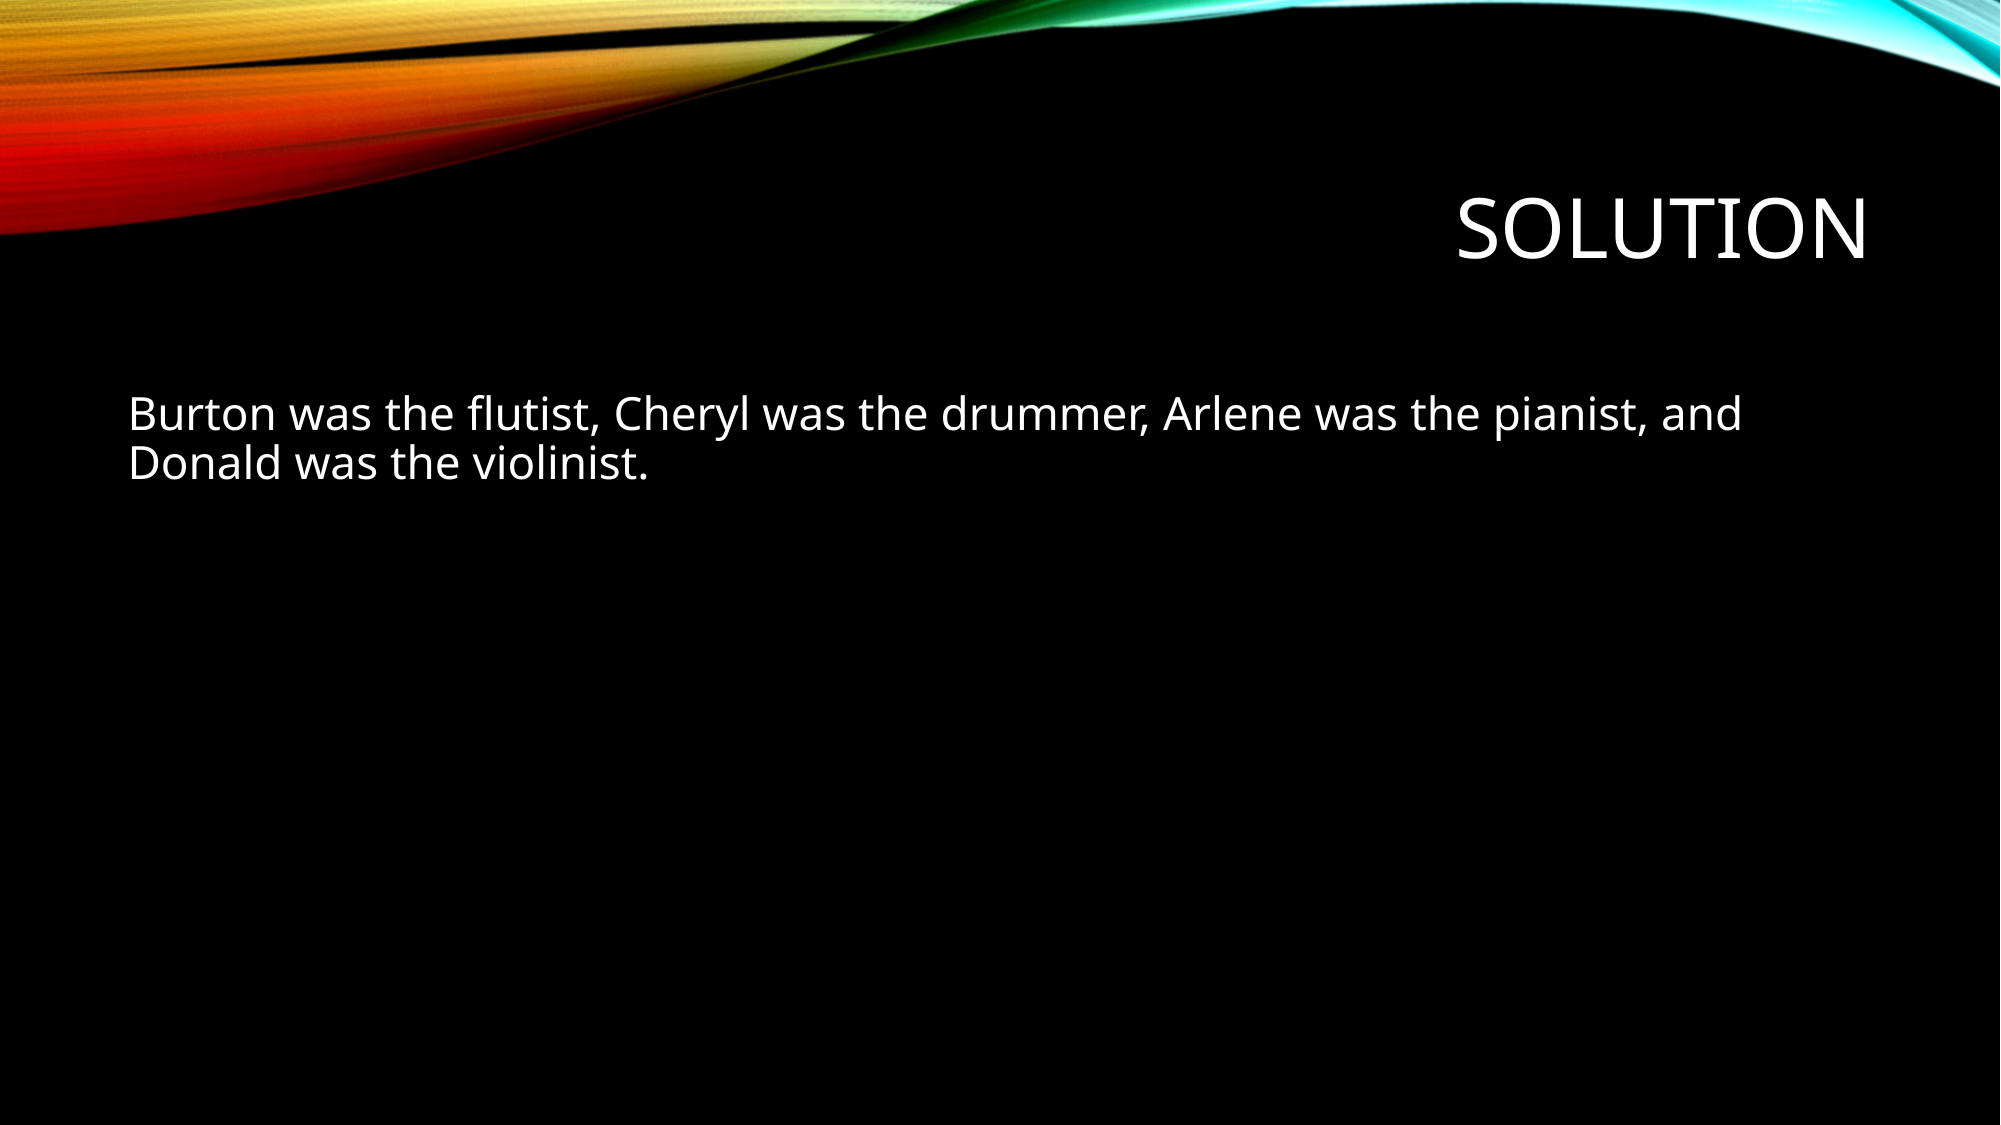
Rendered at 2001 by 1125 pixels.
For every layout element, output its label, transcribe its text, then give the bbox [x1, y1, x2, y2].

title solution [474, 125, 1888, 338]
picture [0, 0, 2000, 237]
list Burton was the flutist, Cheryl was the drummer, Arlene was the pianist, and Donald was the violinist. [112, 383, 1888, 1021]
